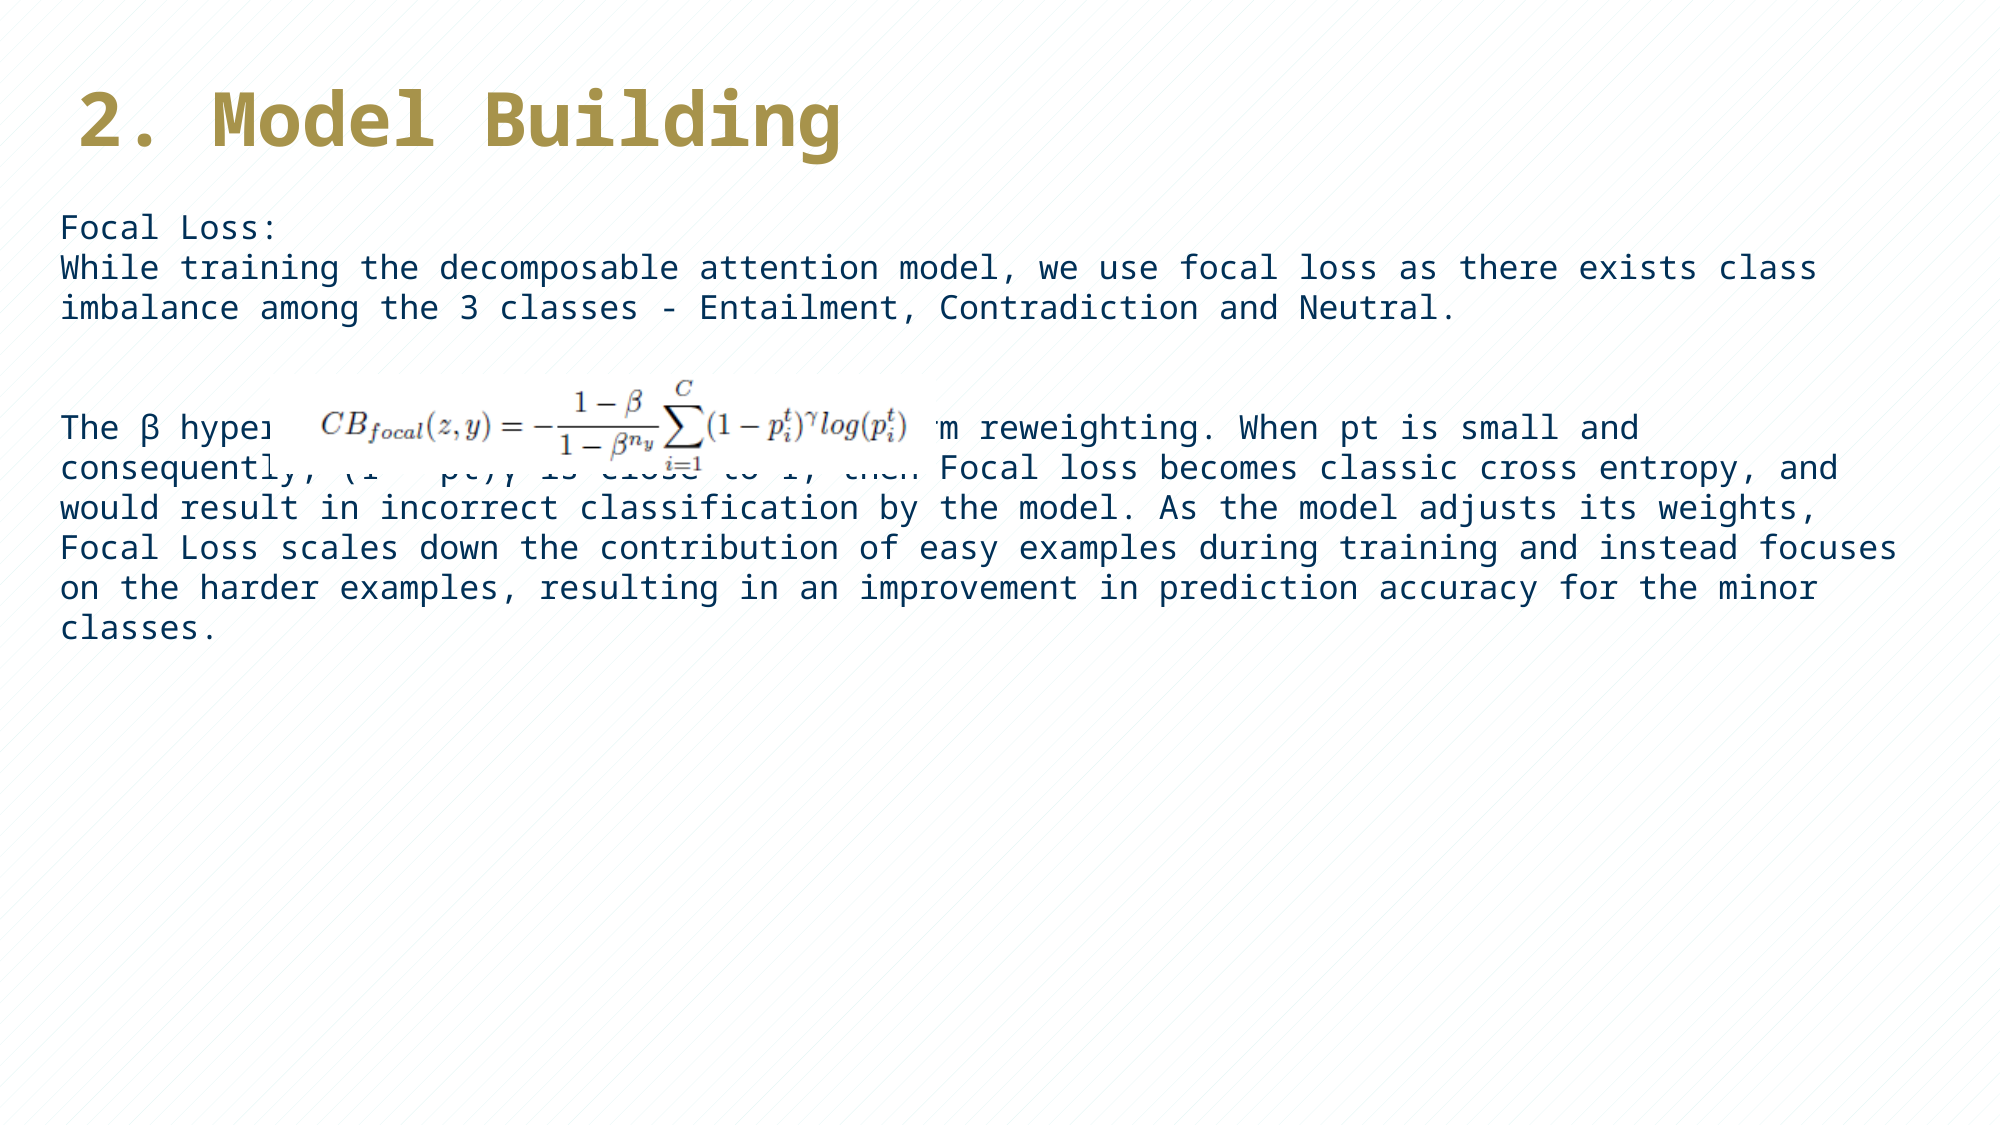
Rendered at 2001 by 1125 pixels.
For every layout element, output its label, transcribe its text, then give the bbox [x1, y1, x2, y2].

text_box Focal Loss: While training the decomposable attention model, we use focal loss as there exists class imbalance among the 3 classes - Entailment, Contradiction and Neutral. The β hyper-parameter can be tuned to perform reweighting. When pt is small and consequently, (1 − pt)γ is close to 1, then Focal loss becomes classic cross entropy, and would result in incorrect classification by the model. As the model adjusts its weights, Focal Loss scales down the contribution of easy examples during training and instead focuses on the harder examples, resulting in an improvement in prediction accuracy for the minor classes. [45, 199, 1920, 893]
text_box 2. Model Building [62, 32, 1938, 200]
picture [269, 374, 936, 474]
